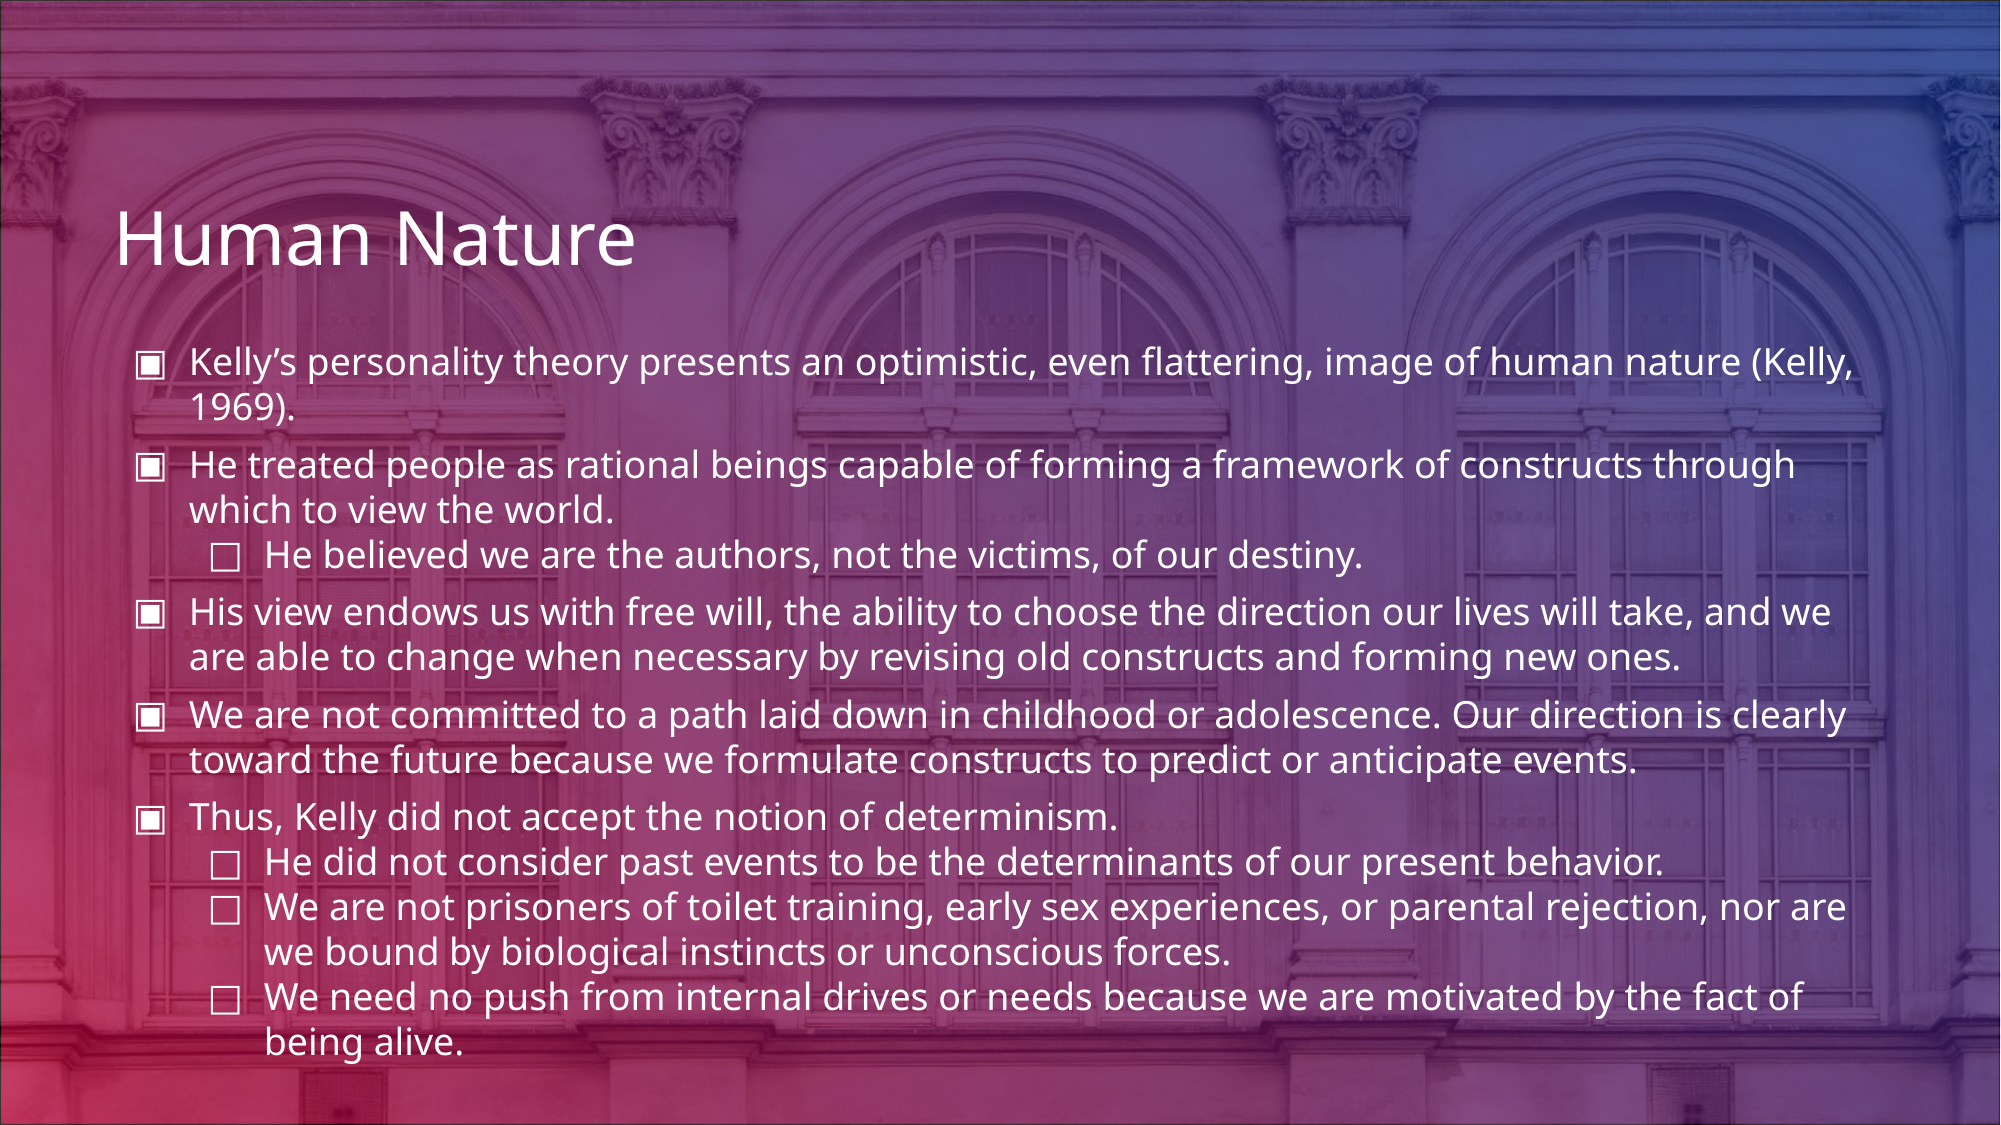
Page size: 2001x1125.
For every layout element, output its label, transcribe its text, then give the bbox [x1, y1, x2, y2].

list Kelly’s personality theory presents an optimistic, even flattering, image of human nature (Kelly, 1969). He treated people as rational beings capable of forming a framework of constructs through which to view the world. He believed we are the authors, not the victims, of our destiny. His view endows us with free will, the ability to choose the direction our lives will take, and we are able to change when necessary by revising old constructs and forming new ones. We are not committed to a path laid down in childhood or adolescence. Our direction is clearly toward the future because we formulate constructs to predict or anticipate events. Thus, Kelly did not accept the notion of determinism. He did not consider past events to be the determinants of our present behavior. We are not prisoners of toilet training, early sex experiences, or parental rejection, nor are we bound by biological instincts or unconscious forces. We need no push from internal drives or needs because we are motivated by the fact of being alive. [99, 323, 1892, 1078]
picture [0, 0, 2001, 1125]
title Human Nature [99, 121, 1892, 296]
